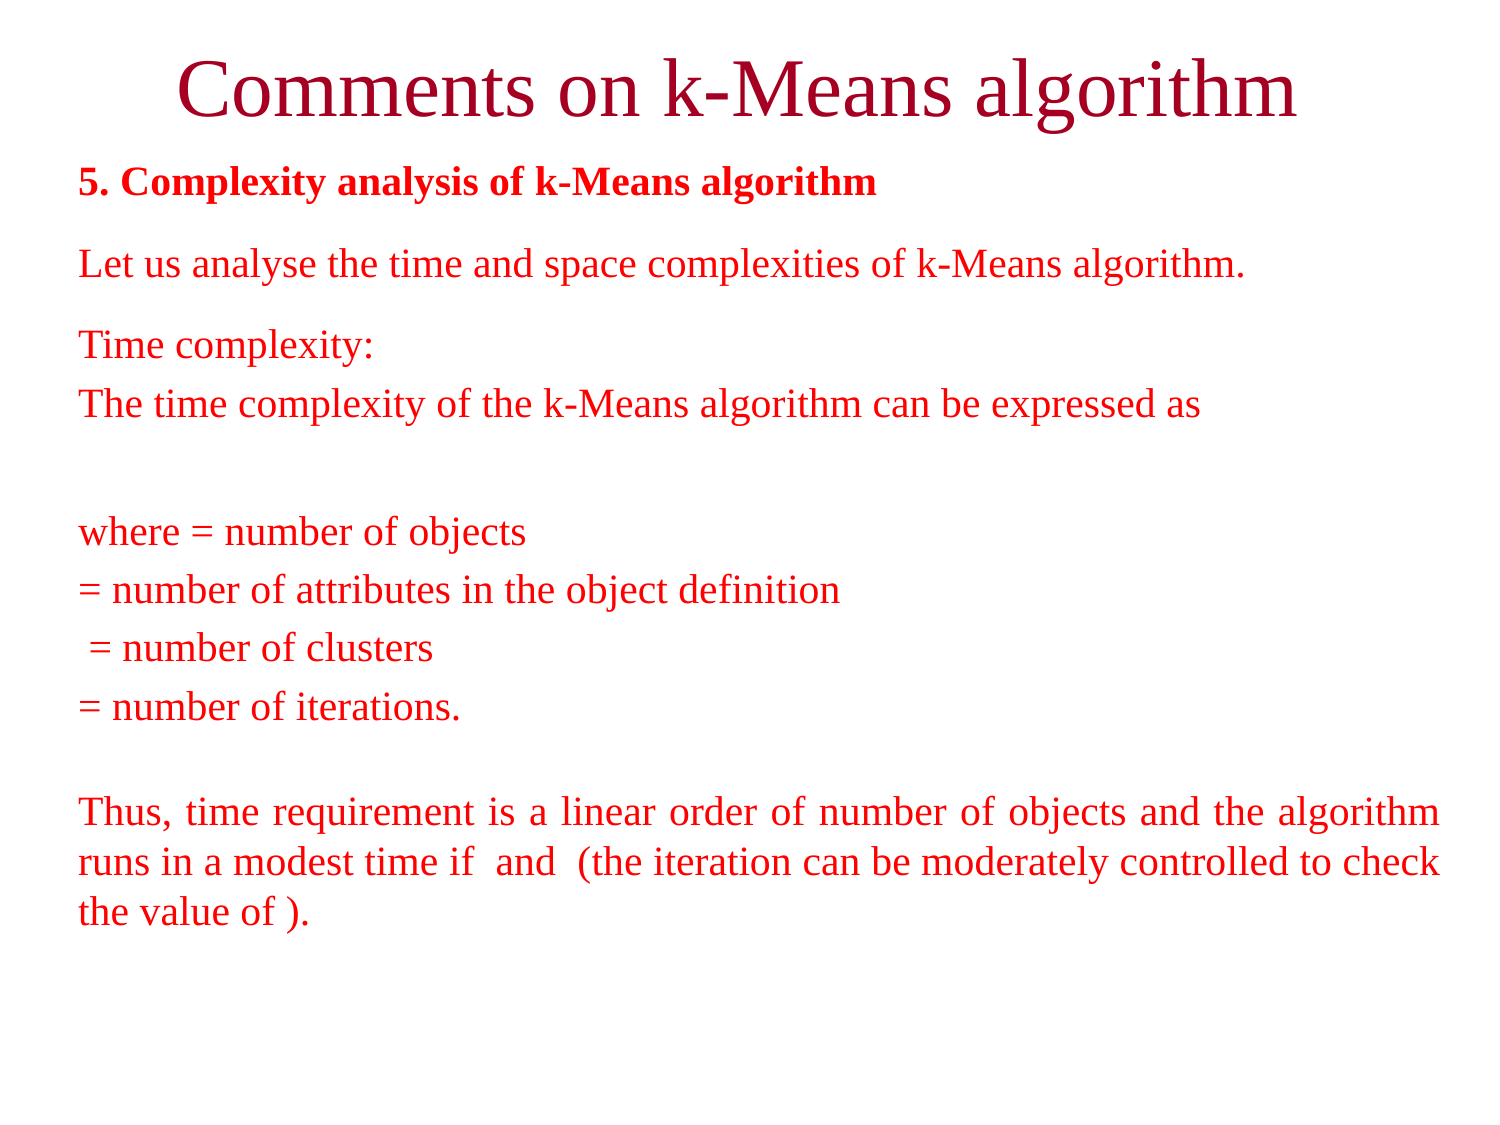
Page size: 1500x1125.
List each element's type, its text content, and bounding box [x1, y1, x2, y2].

title Comments on k-Means algorithm [63, 20, 1414, 147]
